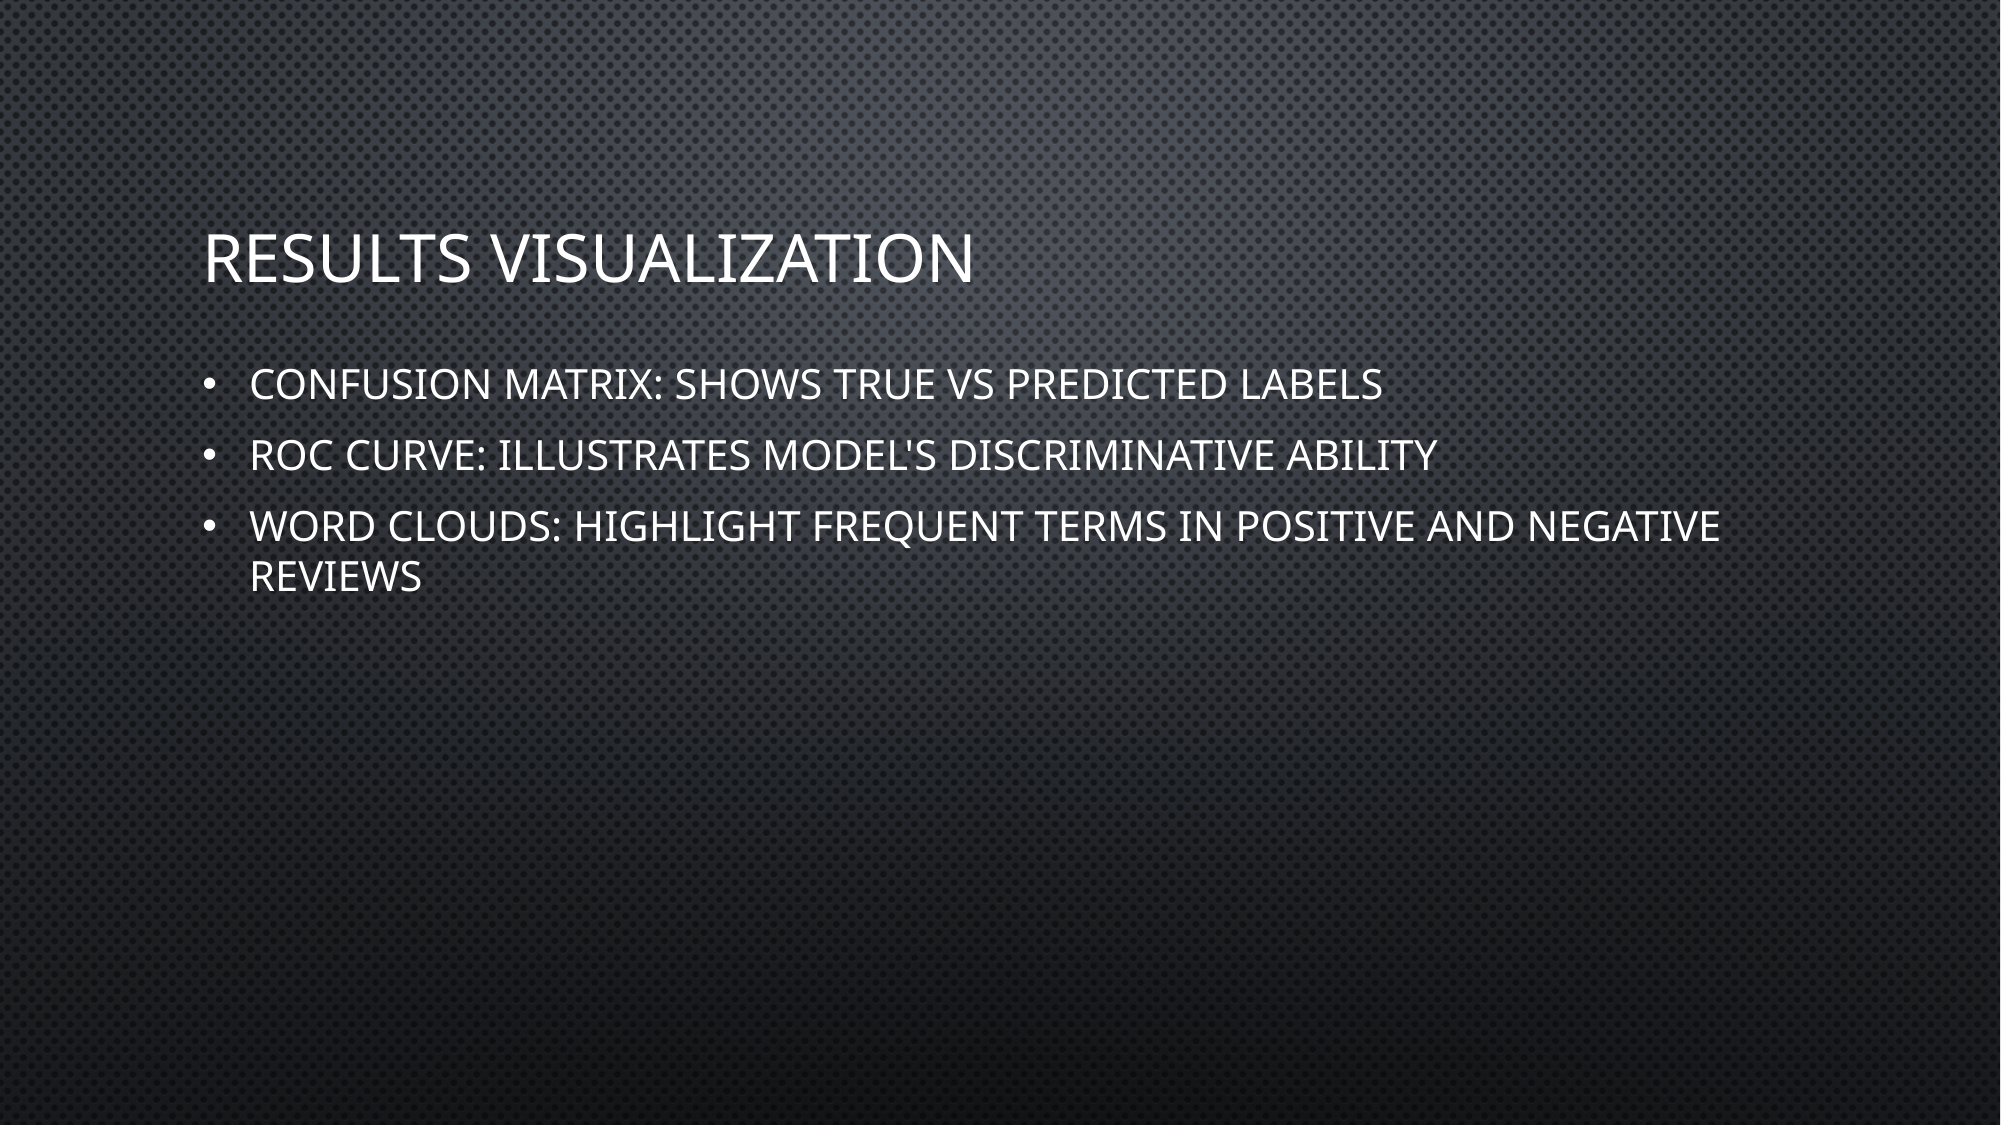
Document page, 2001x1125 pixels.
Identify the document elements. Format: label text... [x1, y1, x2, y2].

list Confusion Matrix: Shows true vs predicted labels ROC Curve: Illustrates model's discriminative ability Word Clouds: Highlight frequent terms in positive and negative reviews [187, 222, 1813, 736]
title Results Visualization [187, 99, 1813, 222]
